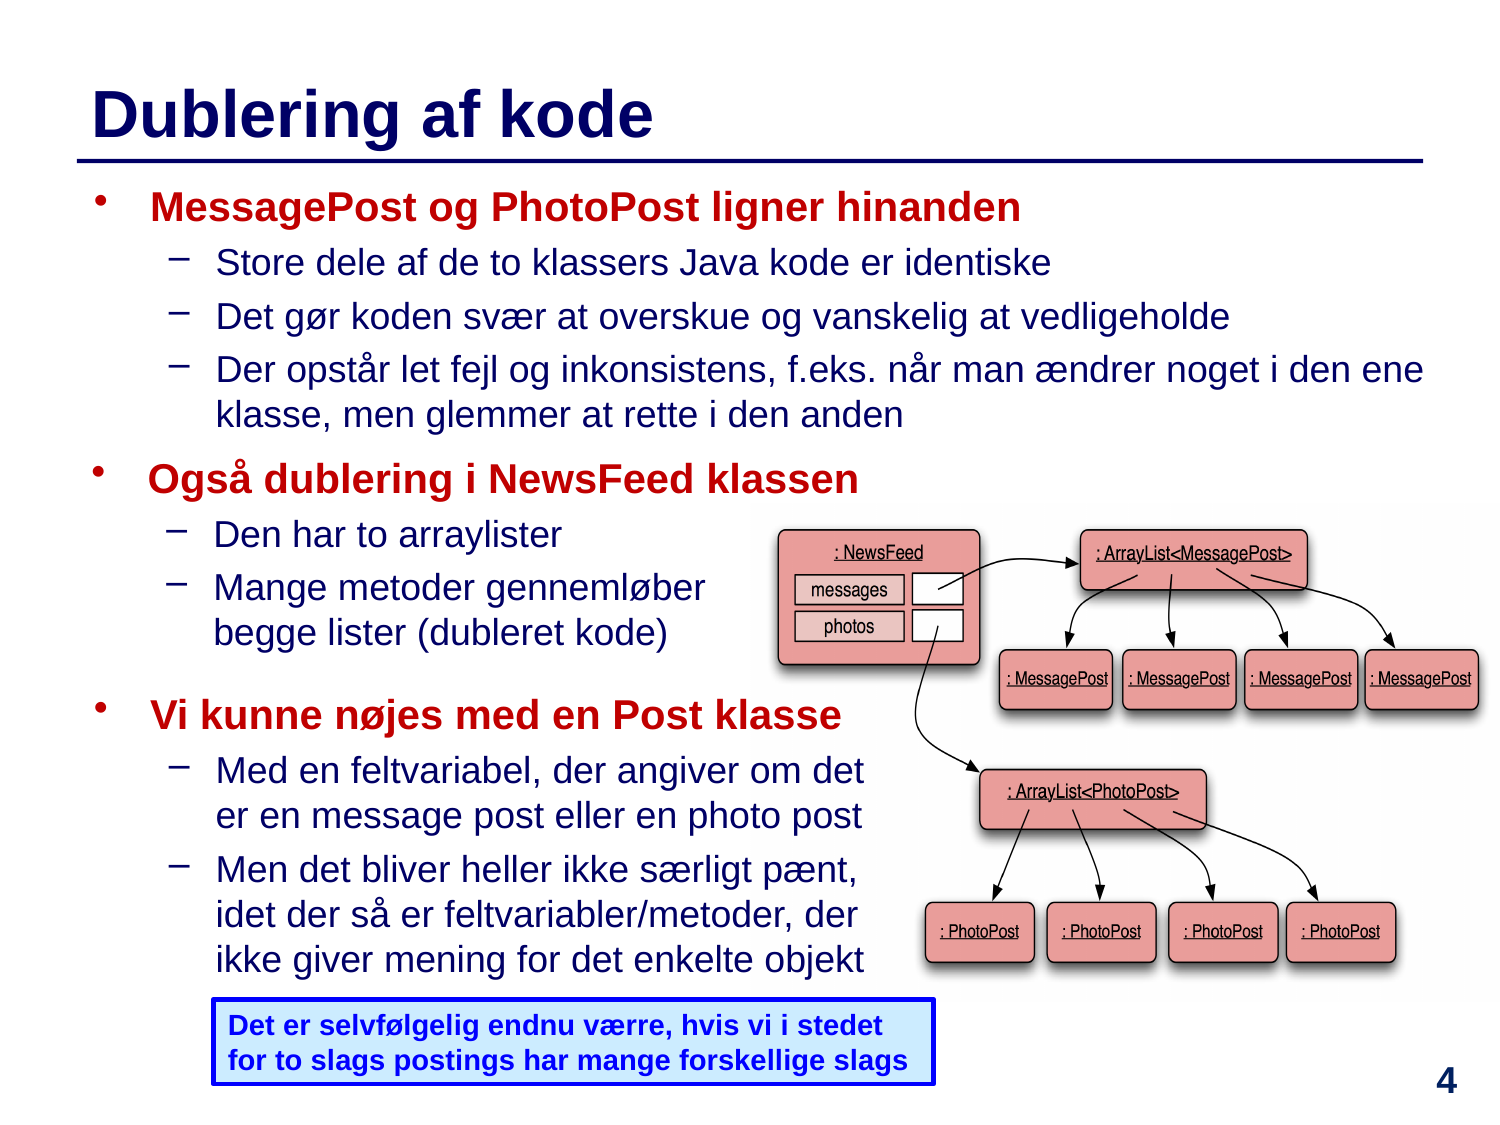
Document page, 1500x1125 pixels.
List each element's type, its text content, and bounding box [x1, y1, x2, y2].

text_box Dublering af kode [76, 54, 1423, 167]
text_box Også dublering i NewsFeed klassen Den har to arraylister Mange metoder gennemløber begge lister (dubleret kode) [76, 444, 904, 669]
slide_number 4 [1393, 1049, 1500, 1125]
text_box MessagePost og PhotoPost ligner hinanden Store dele af de to klassers Java kode er identiske Det gør koden svær at overskue og vanskelig at vedligeholde Der opstår let fejl og inkonsistens, f.eks. når man ændrer noget i den ene klasse, men glemmer at rette i den anden [79, 172, 1483, 468]
text_box Det er selvfølgelig endnu værre, hvis vi i stedet for to slags postings har mange forskellige slags [213, 1011, 934, 1084]
picture [749, 503, 1500, 1003]
text_box Vi kunne nøjes med en Post klasse Med en feltvariabel, der angiver om det er en message post eller en photo post Men det bliver heller ikke særligt pænt, idet der så er feltvariabler/metoder, der ikke giver mening for det enkelte objekt [79, 680, 930, 1024]
